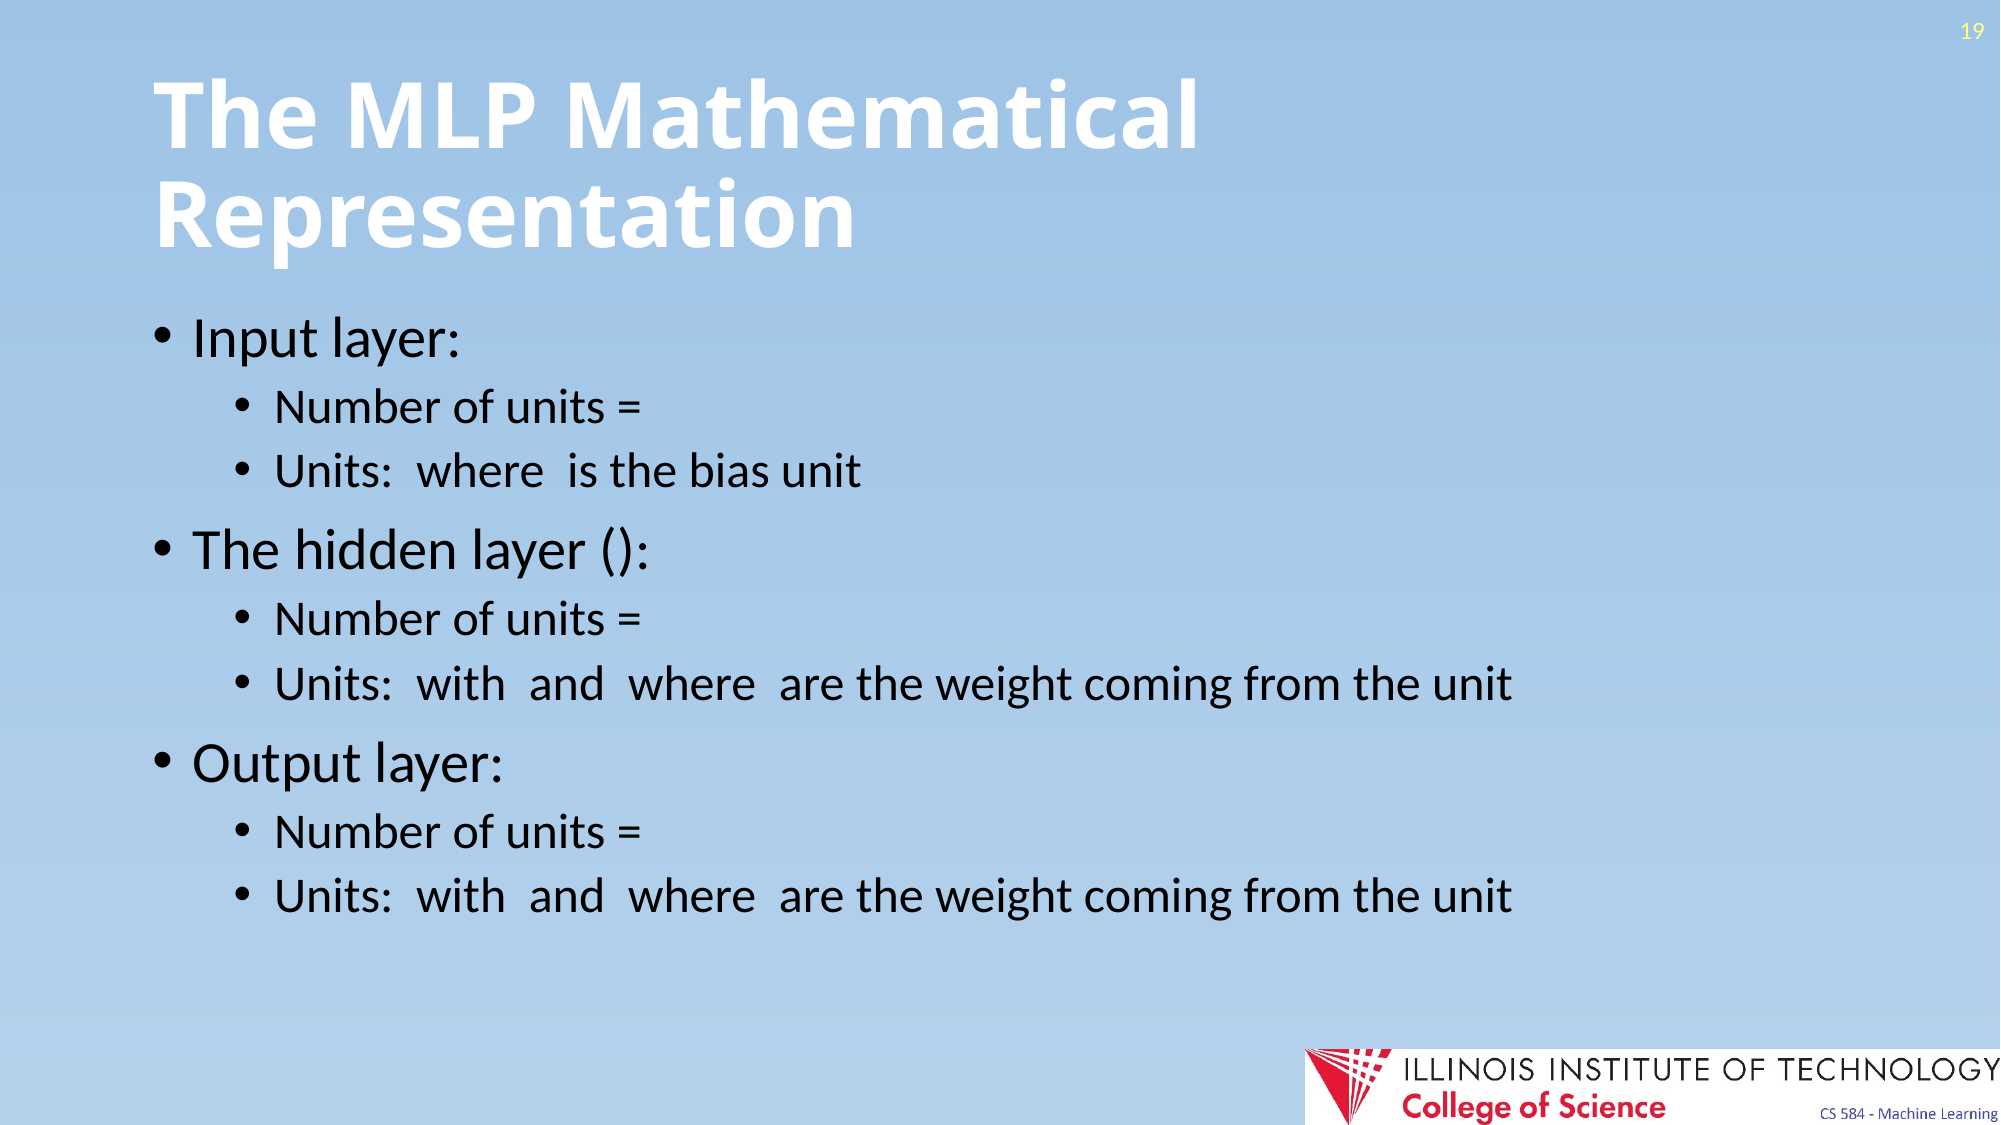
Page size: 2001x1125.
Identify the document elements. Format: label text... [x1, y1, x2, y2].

picture [1305, 1049, 2000, 1125]
title The MLP Mathematical Representation [137, 59, 1863, 278]
slide_number 19 [1550, 0, 2000, 60]
